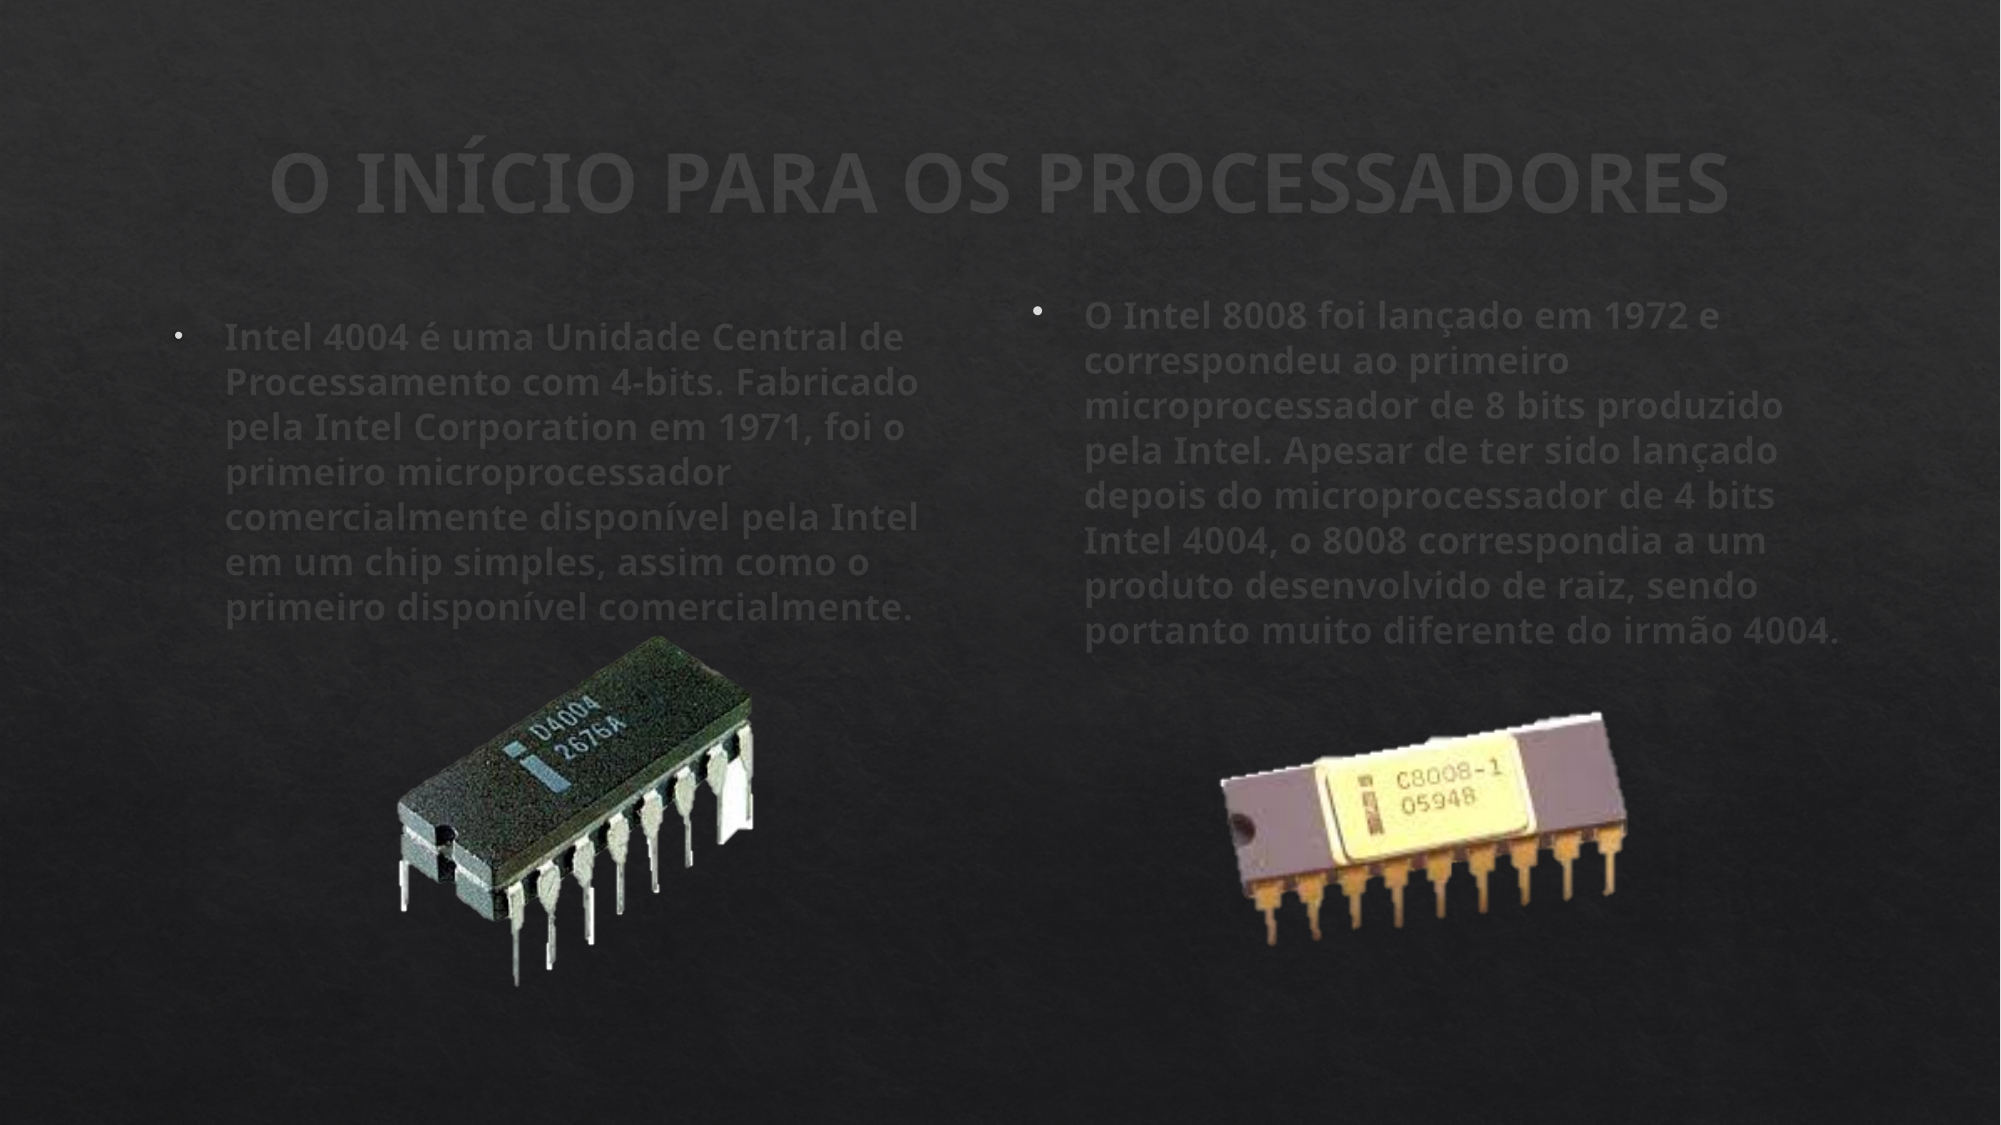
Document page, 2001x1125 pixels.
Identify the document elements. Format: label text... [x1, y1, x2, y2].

title O INÍCIO PARA OS PROCESSADORES [149, 99, 1849, 260]
picture [384, 627, 768, 996]
text_box Intel 4004 é uma Unidade Central de Processamento com 4-bits. Fabricado pela Intel Corporation em 1971, foi o primeiro microprocessador comercialmente disponível pela Intel em um chip simples, assim como o primeiro disponível comercialmente. [153, 305, 1000, 607]
text_box O Intel 8008 foi lançado em 1972 e correspondeu ao primeiro microprocessador de 8 bits produzido pela Intel. Apesar de ter sido lançado depois do microprocessador de 4 bits Intel 4004, o 8008 correspondia a um produto desenvolvido de raiz, sendo portanto muito diferente do irmão 4004. [1012, 283, 1863, 628]
picture [1090, 632, 1786, 1077]
